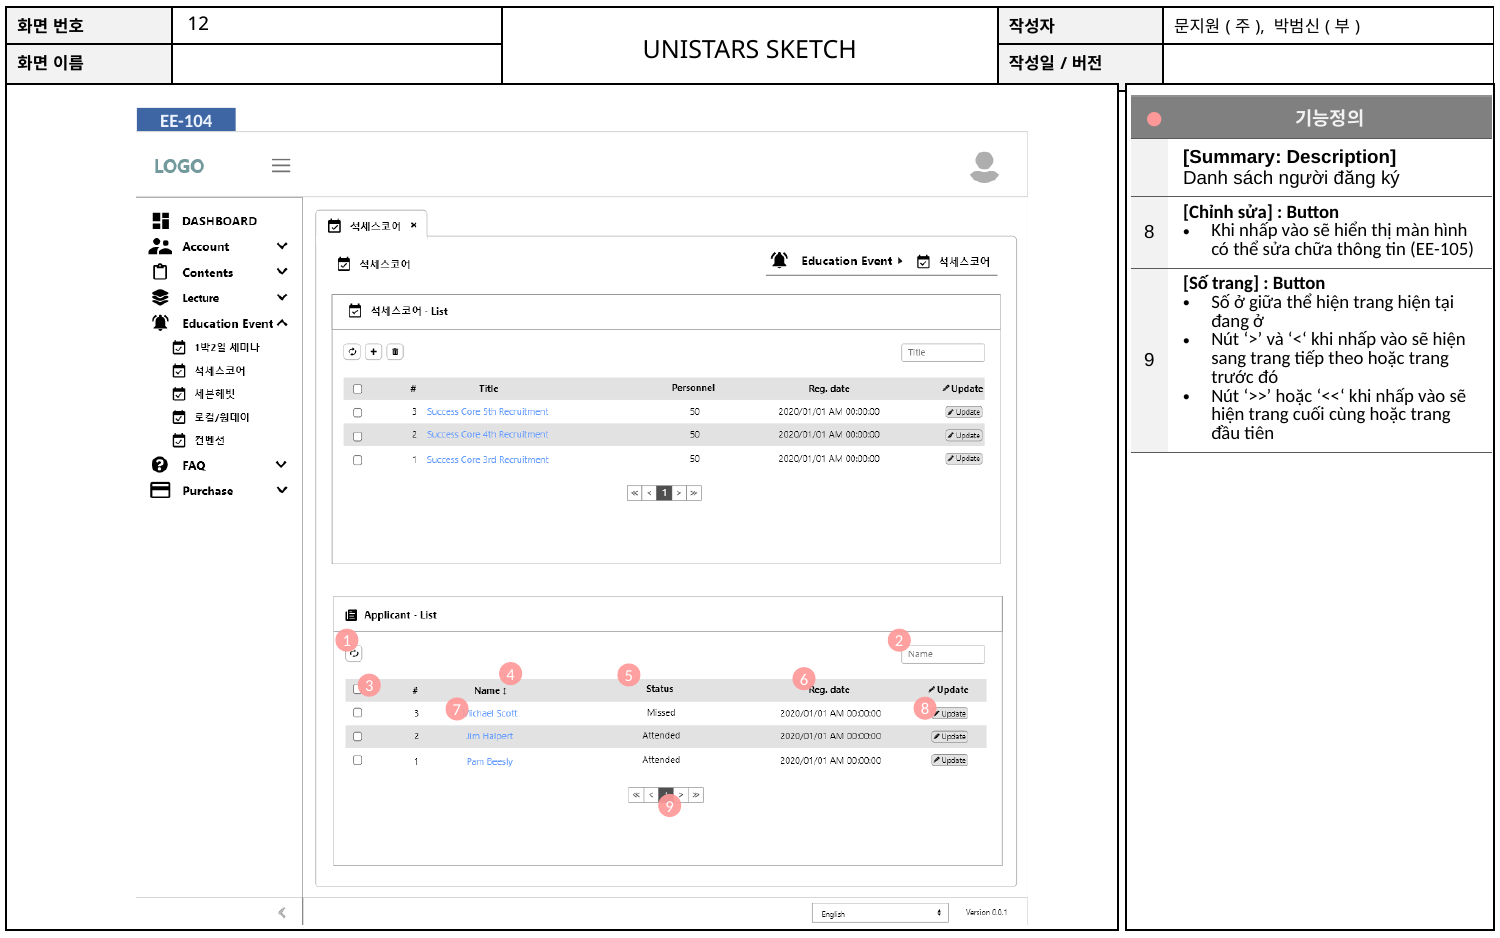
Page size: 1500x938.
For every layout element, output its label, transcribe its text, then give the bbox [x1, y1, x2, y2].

text_box 12 [172, 7, 501, 41]
table_header 기능정의 [1168, 97, 1492, 138]
table_cell 9 [1131, 269, 1168, 452]
table_cell 8 [1131, 197, 1168, 268]
text_box EE-104 [136, 107, 237, 131]
table_cell [Số trang] : Button Số ở giữa thể hiện trang hiện tại đang ở Nút ‘>’ và ‘<‘ khi nhấp vào sẽ hiện sang trang tiếp theo hoặc trang trước đó Nút ‘>>’ hoặc ‘<<‘ khi nhấp vào sẽ hiện trang cuối cùng hoặc trang đầu tiên [1168, 269, 1492, 452]
table_header ● [1131, 97, 1168, 138]
table_cell [Summary: Description] Danh sách người đăng ký [1168, 139, 1492, 196]
table_cell [Chỉnh sửa] : Button Khi nhấp vào sẽ hiển thị màn hình có thể sửa chữa thông tin (EE-105) [1168, 197, 1492, 268]
picture [136, 131, 1028, 925]
table_cell [1131, 139, 1168, 196]
